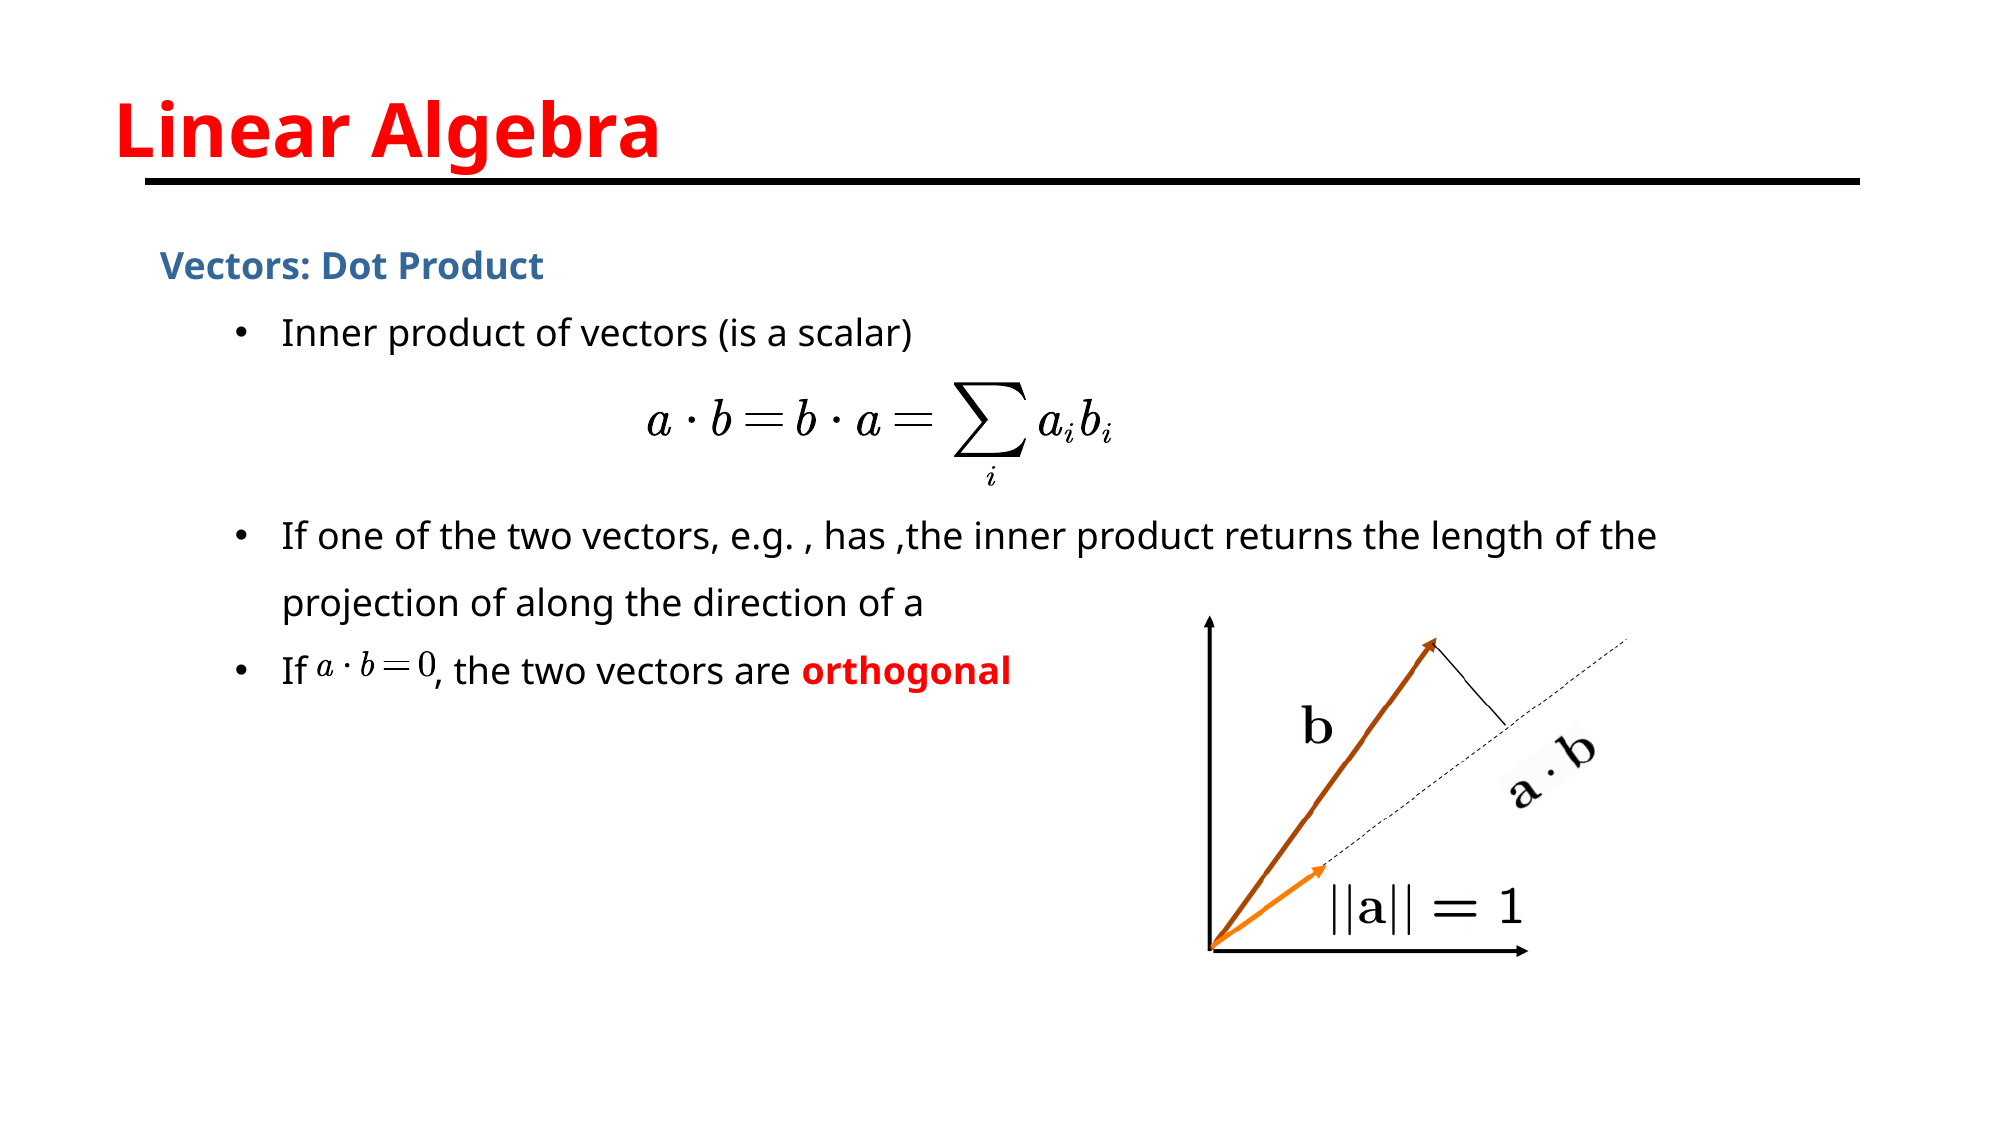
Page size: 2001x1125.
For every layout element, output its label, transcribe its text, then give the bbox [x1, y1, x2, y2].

picture [1163, 592, 1666, 988]
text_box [313, 640, 443, 694]
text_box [642, 340, 1121, 505]
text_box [122, 75, 1860, 273]
text_box Vectors: Dot Product Inner product of vectors (is a scalar) If one of the two vectors, e.g. , has ,the inner product returns the length of the projection of along the direction of a If , the two vectors are orthogonal [145, 273, 1860, 969]
